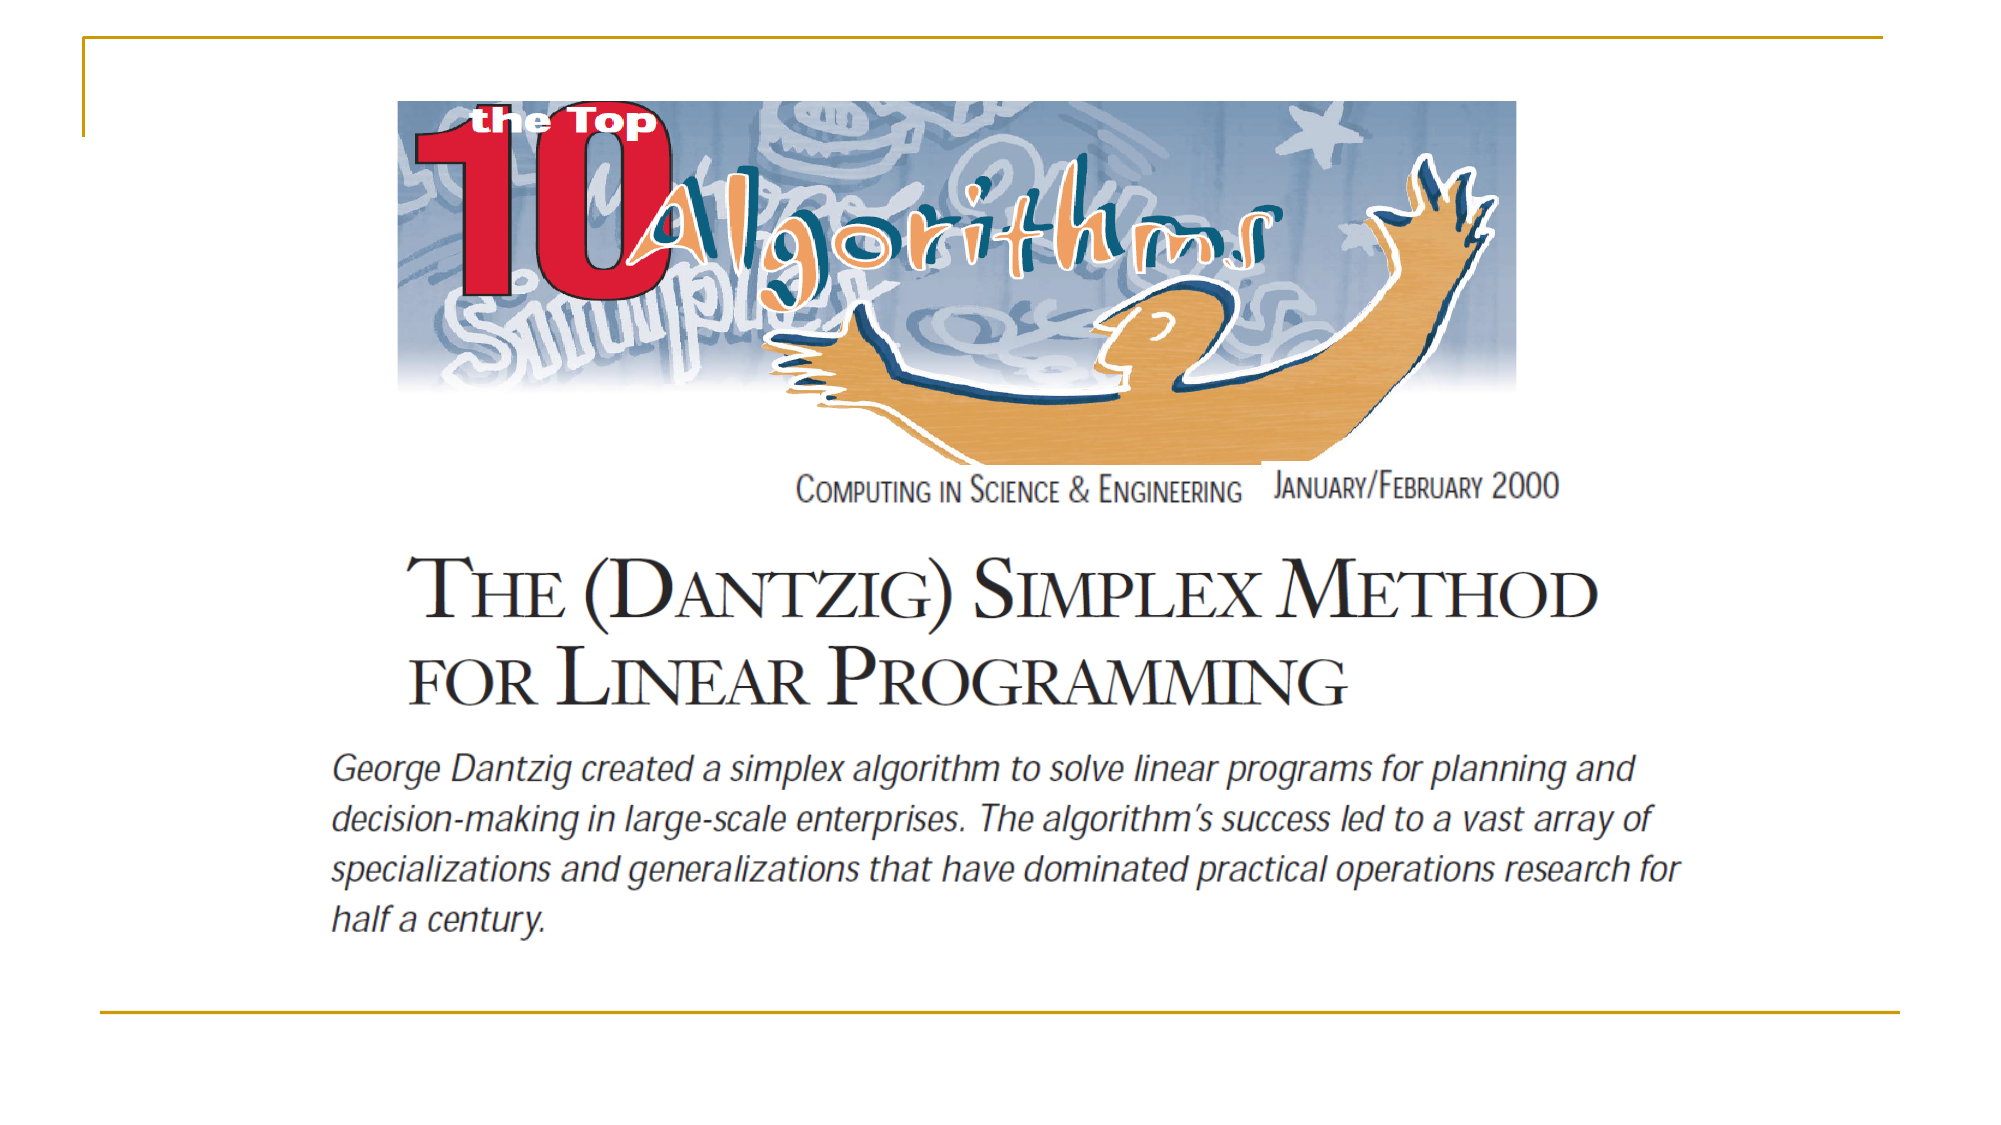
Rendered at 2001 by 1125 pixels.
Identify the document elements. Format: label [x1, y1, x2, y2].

picture [397, 538, 1603, 723]
picture [397, 101, 1567, 516]
picture [326, 740, 1698, 951]
